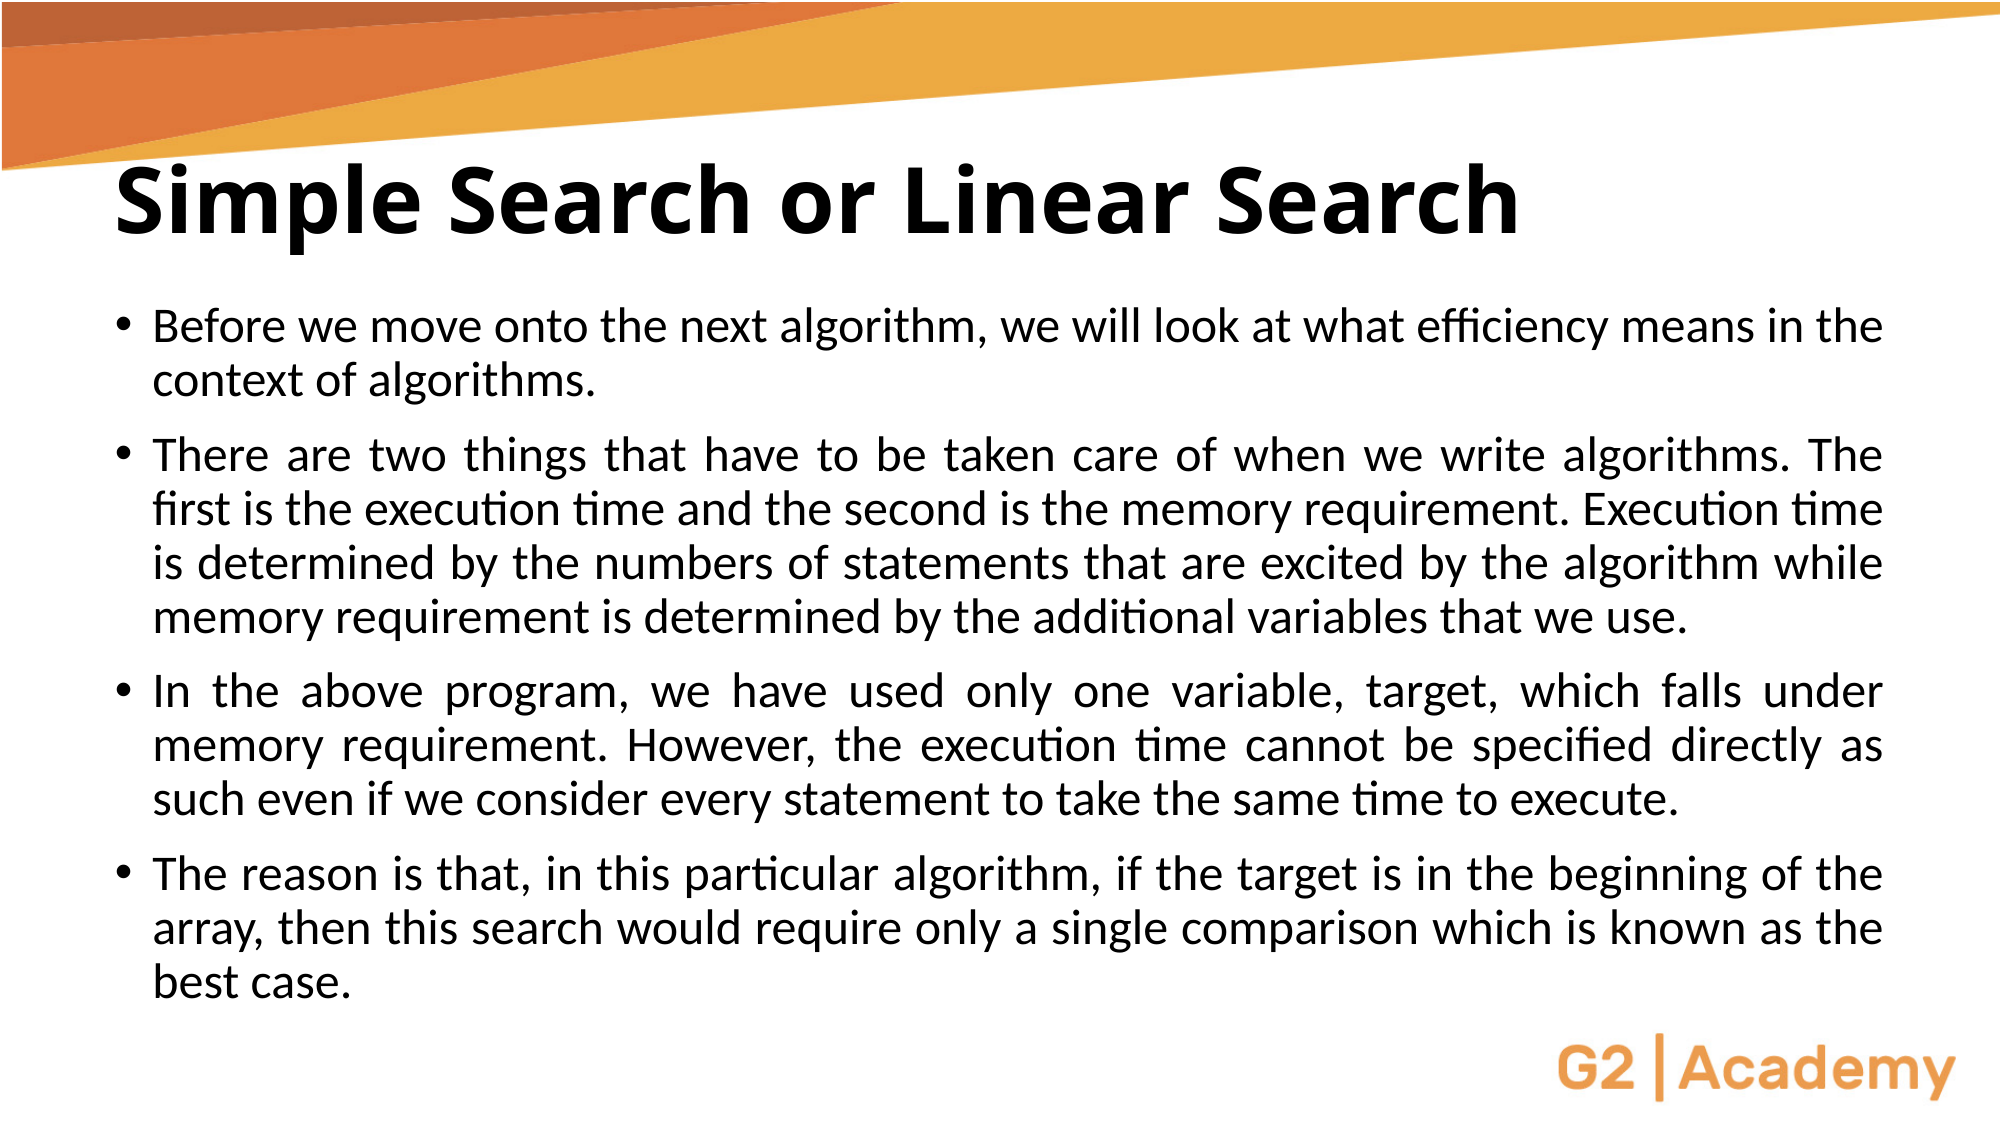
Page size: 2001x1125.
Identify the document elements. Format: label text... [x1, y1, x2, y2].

title Simple Search or Linear Search [99, 116, 1900, 291]
picture [1, 2, 2000, 1125]
list Before we move onto the next algorithm, we will look at what efficiency means in the context of algorithms. There are two things that have to be taken care of when we write algorithms. The first is the execution time and the second is the memory requirement. Execution time is determined by the numbers of statements that are excited by the algorithm while memory requirement is determined by the additional variables that we use. In the above program, we have used only one variable, target, which falls under memory requirement. However, the execution time cannot be specified directly as such even if we consider every statement to take the same time to execute. The reason is that, in this particular algorithm, if the target is in the beginning of the array, then this search would require only a single comparison which is known as the best case. [99, 291, 1900, 1090]
